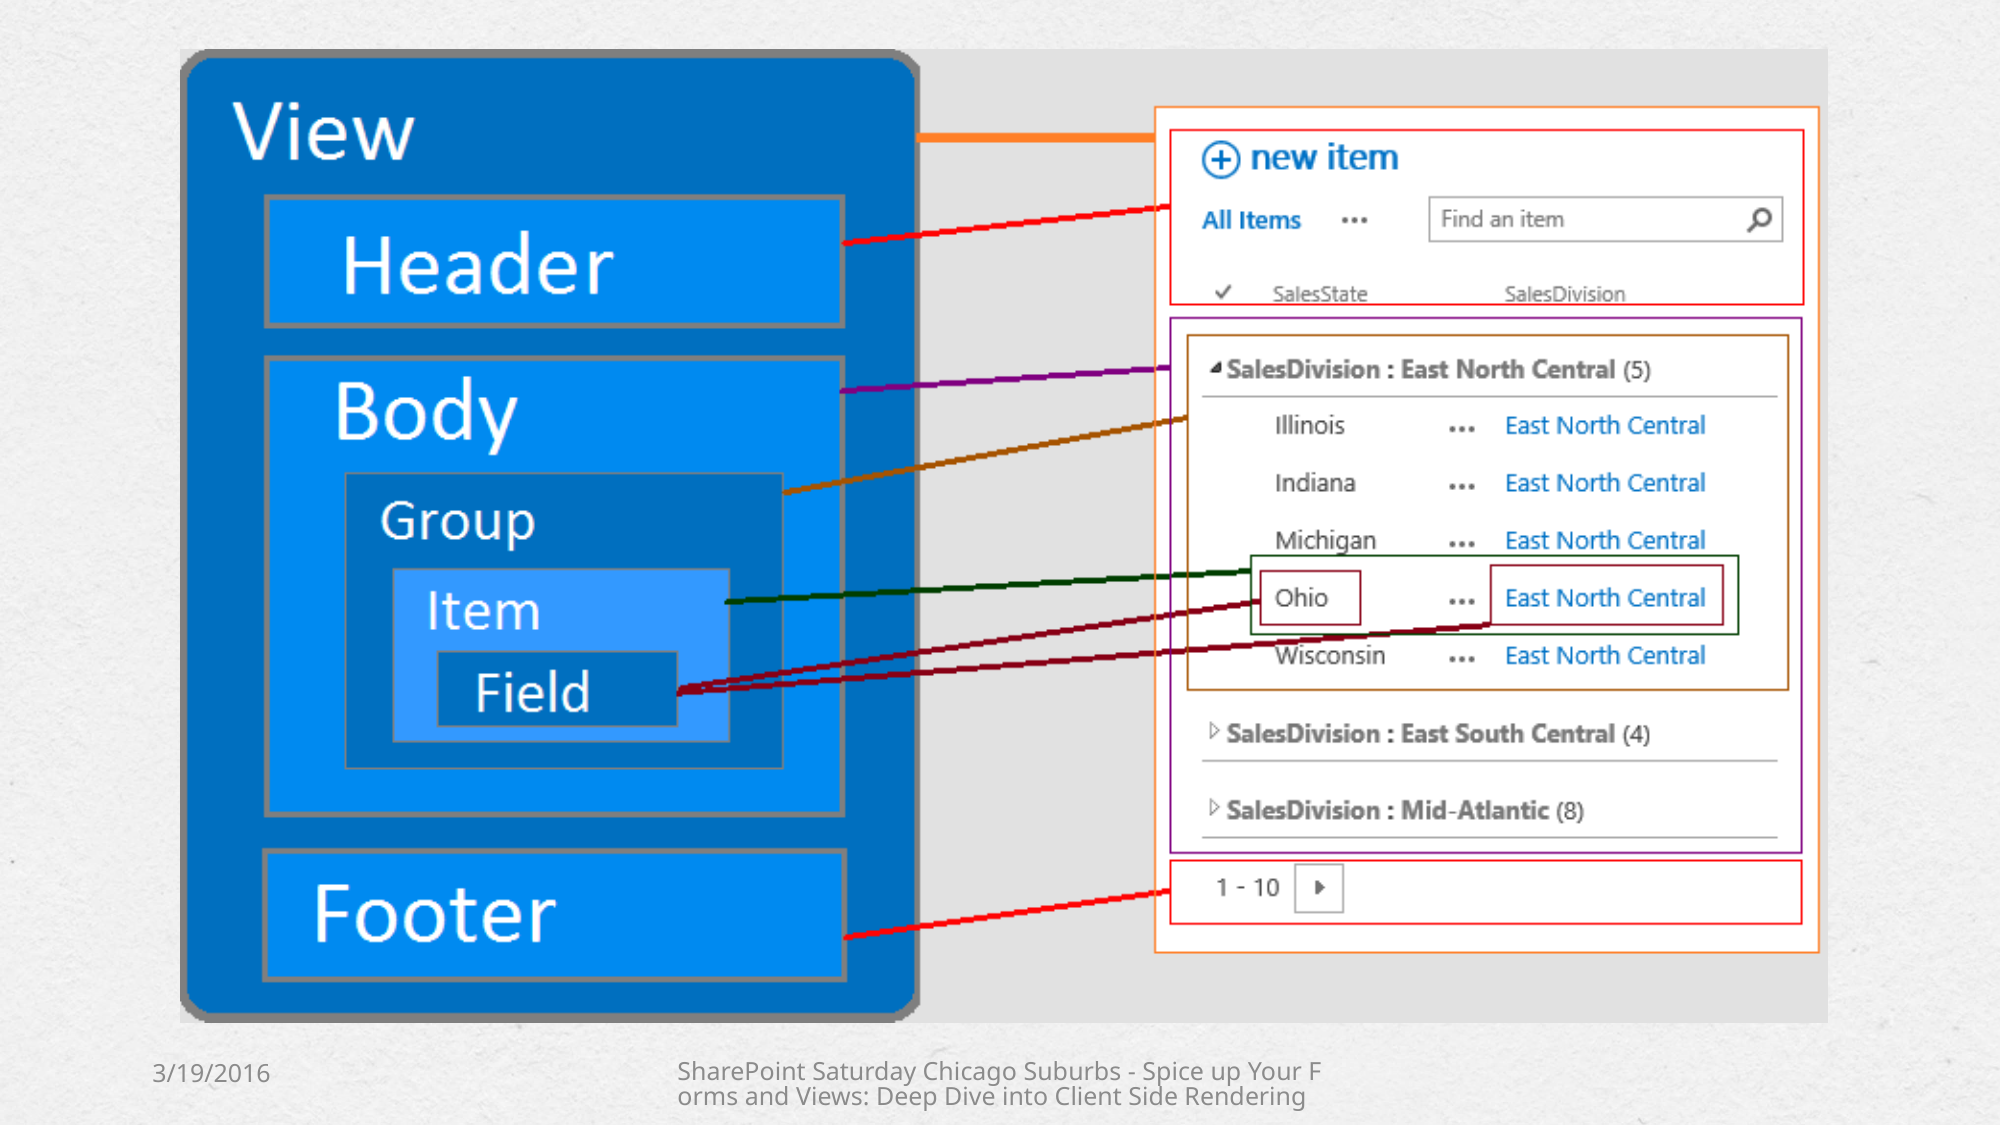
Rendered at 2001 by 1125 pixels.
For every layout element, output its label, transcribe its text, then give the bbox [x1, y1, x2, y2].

footer SharePoint Saturday Chicago Suburbs - Spice up Your Forms and Views: Deep Dive into Client Side Rendering [662, 1042, 1338, 1103]
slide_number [137, 1042, 588, 1103]
picture [180, 49, 1828, 1024]
